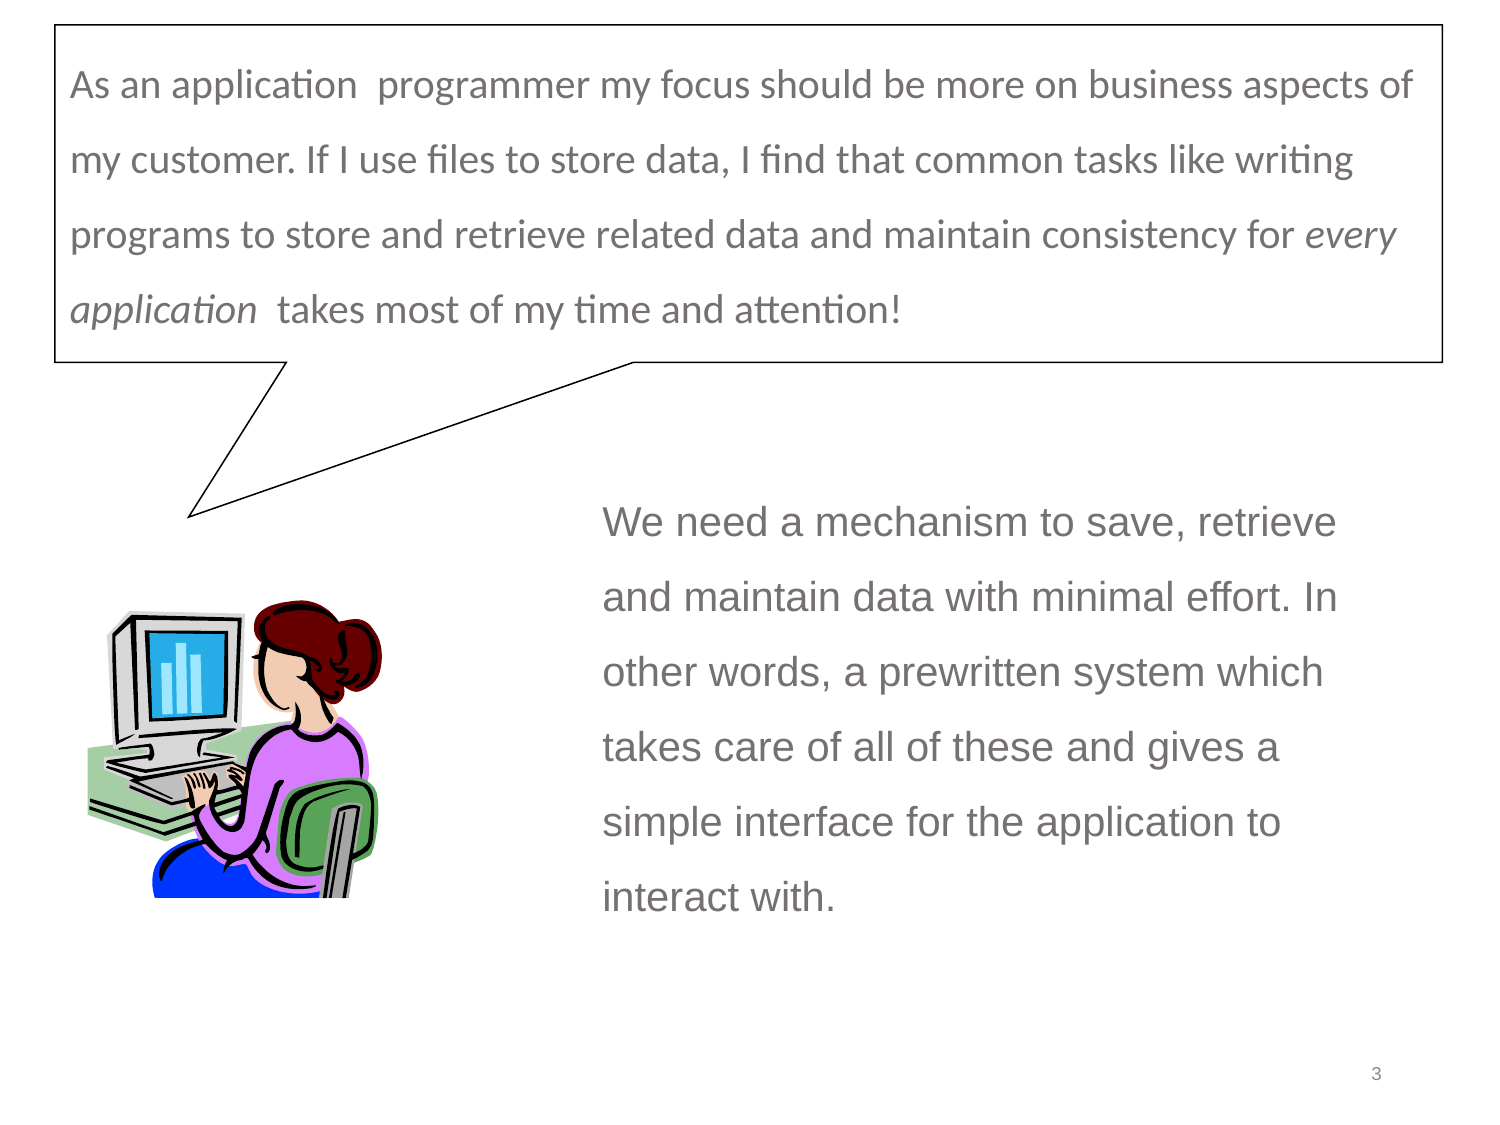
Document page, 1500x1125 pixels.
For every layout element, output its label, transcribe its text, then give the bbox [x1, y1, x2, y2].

slide_number 3 [1059, 1042, 1397, 1103]
text_box As an application programmer my focus should be more on business aspects of my customer. If I use files to store data, I find that common tasks like writing programs to store and retrieve related data and maintain consistency for every application takes most of my time and attention! [54, 24, 1443, 518]
text_box We need a mechanism to save, retrieve and maintain data with minimal effort. In other words, a prewritten system which takes care of all of these and gives a simple interface for the application to interact with. [587, 462, 1375, 928]
picture [87, 599, 383, 901]
